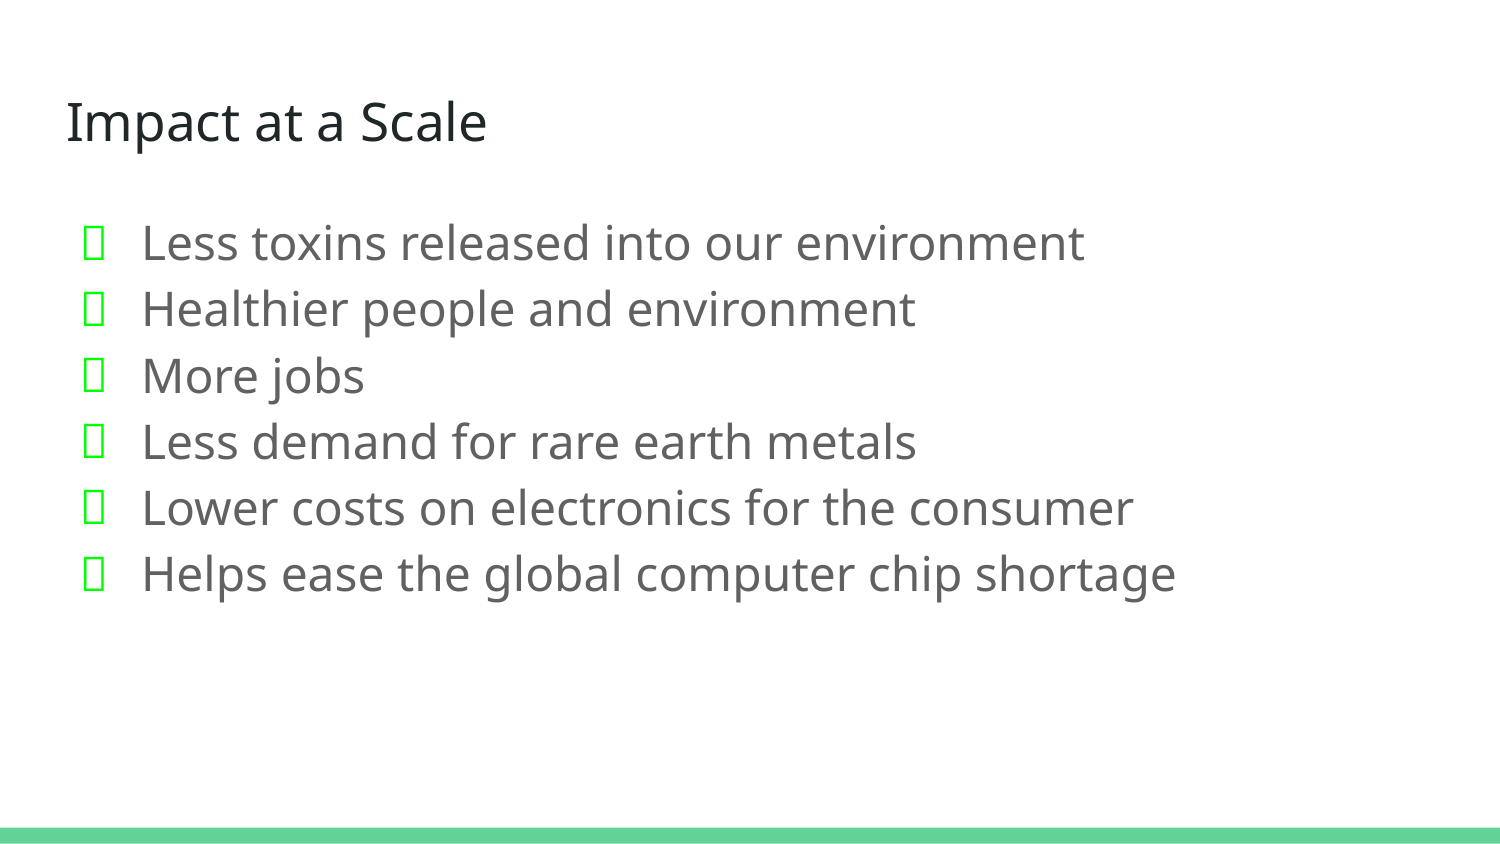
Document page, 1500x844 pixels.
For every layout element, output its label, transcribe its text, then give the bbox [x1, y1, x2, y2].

list Less toxins released into our environment Healthier people and environment More jobs Less demand for rare earth metals Lower costs on electronics for the consumer Helps ease the global computer chip shortage [51, 189, 1449, 750]
title Impact at a Scale [51, 72, 1449, 167]
